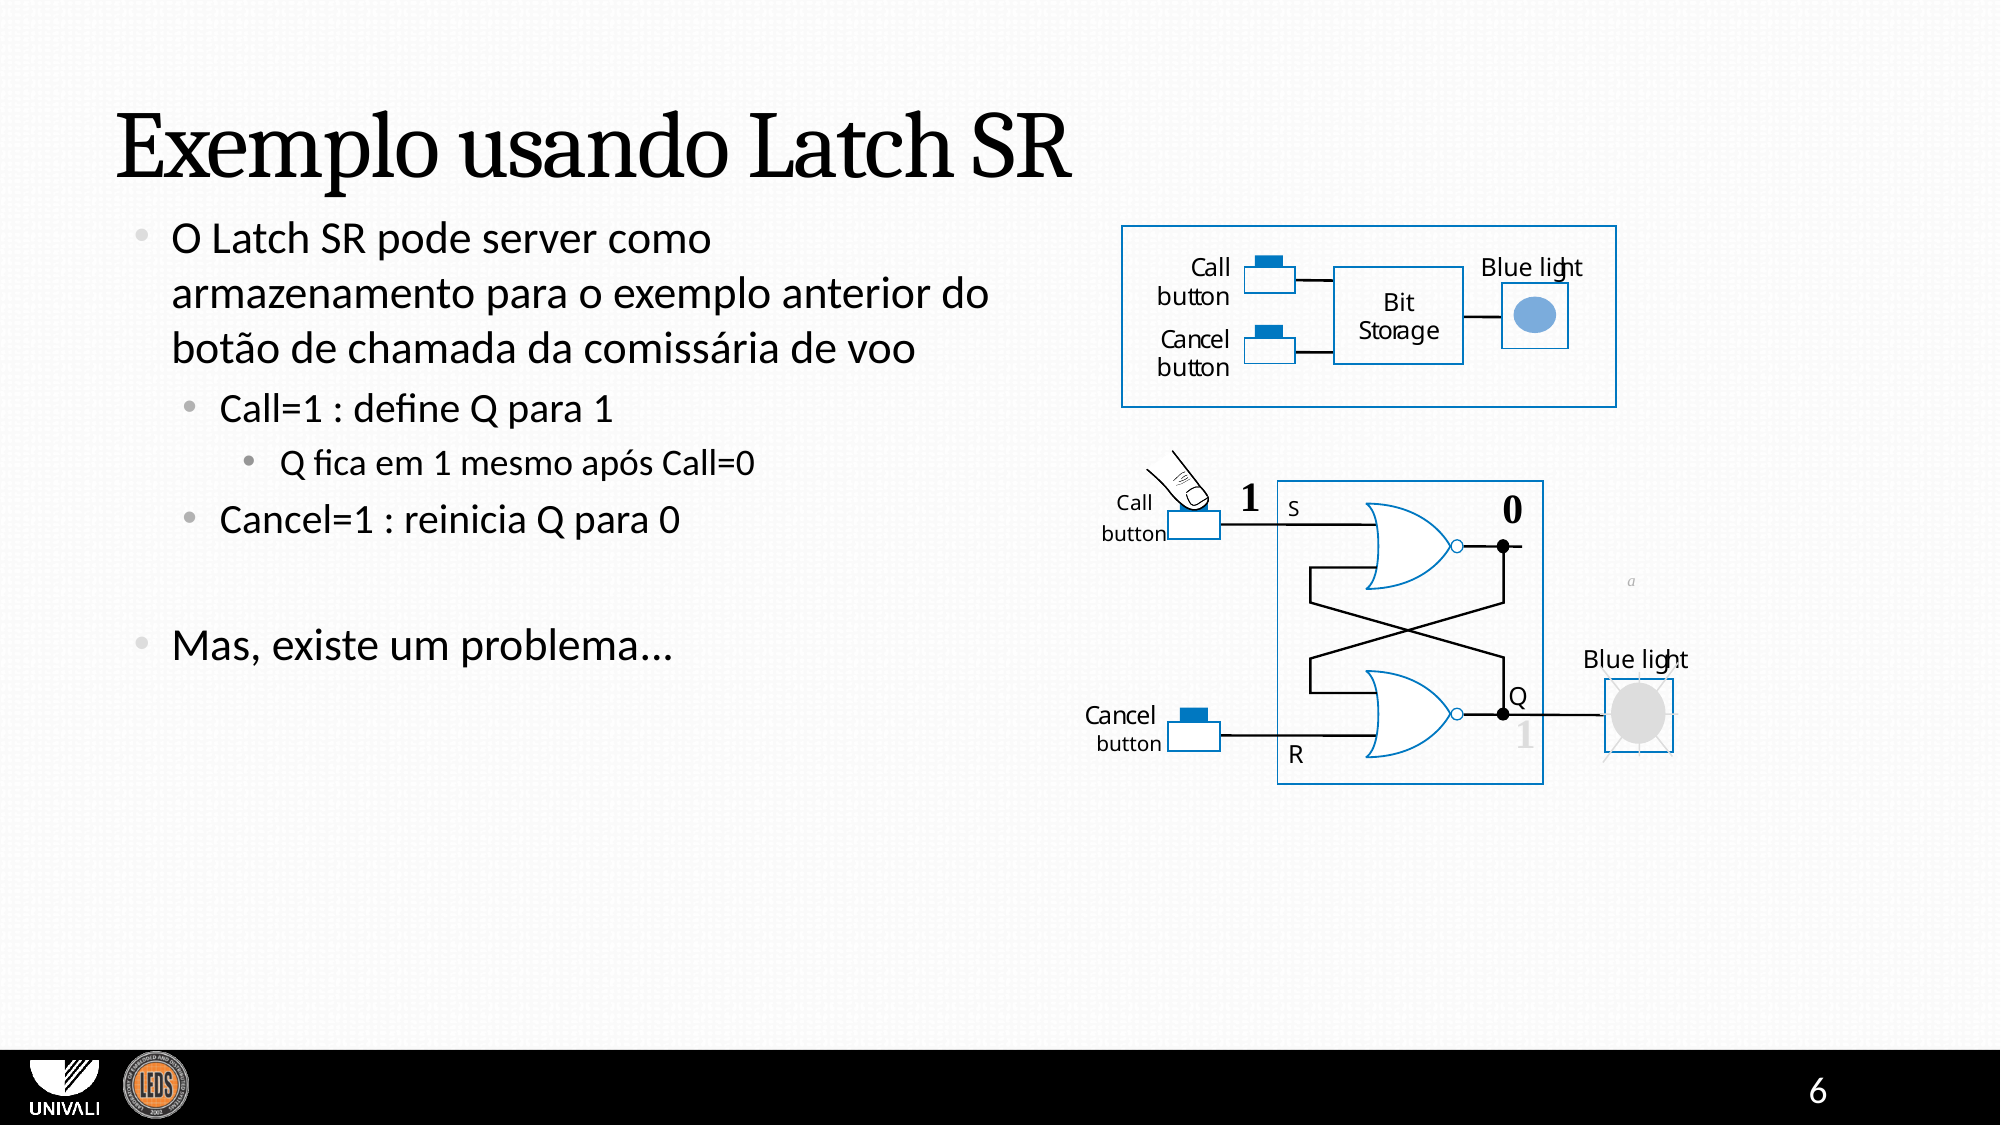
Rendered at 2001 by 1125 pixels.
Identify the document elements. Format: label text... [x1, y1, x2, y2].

text_box 1 [1500, 699, 1551, 765]
text_box [1167, 721, 1221, 751]
text_box h [1664, 643, 1679, 656]
text_box S [1288, 495, 1300, 521]
text_box [1427, 547, 1504, 630]
text_box Q [1508, 680, 1528, 699]
text_box [1433, 481, 1544, 699]
text_box a [1612, 562, 1651, 598]
text_box [1394, 547, 1499, 624]
picture [121, 1049, 190, 1120]
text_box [1121, 225, 1617, 408]
text_box [1310, 567, 1504, 709]
text_box t [1679, 643, 1689, 663]
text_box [1599, 661, 1679, 763]
text_box button [1096, 730, 1163, 757]
text_box [1365, 503, 1451, 586]
text_box el [1136, 699, 1157, 730]
text_box [1310, 630, 1427, 693]
text_box [1365, 674, 1451, 758]
text_box [1277, 715, 1544, 784]
text_box all [1130, 489, 1146, 515]
text_box button [1101, 520, 1168, 546]
text_box [1497, 540, 1509, 553]
title Exemplo usando Latch SR [99, 45, 1767, 233]
text_box Blue lig [1582, 643, 1664, 674]
text_box [1277, 481, 1499, 546]
picture [30, 1060, 99, 1115]
text_box c [1125, 699, 1136, 730]
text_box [1146, 450, 1213, 513]
text_box [1277, 525, 1405, 735]
text_box an [1098, 699, 1125, 730]
text_box C [1084, 699, 1098, 730]
text_box [1167, 515, 1221, 539]
list O Latch SR pode server como armazenamento para o exemplo anterior do botão de chamada da comissária de voo Call=1 : define Q para 1 Q fica em 1 mesmo após Call=0 Cancel=1 : reinicia Q para 0 Mas, existe um problema... [99, 200, 1013, 874]
text_box [1179, 707, 1208, 722]
text_box [1451, 708, 1464, 720]
text_box C [1116, 489, 1130, 515]
text_box [1451, 539, 1464, 553]
text_box R [1288, 738, 1304, 769]
text_box [1395, 636, 1499, 714]
text_box 0 [1487, 474, 1539, 540]
text_box 1 [1225, 462, 1276, 528]
